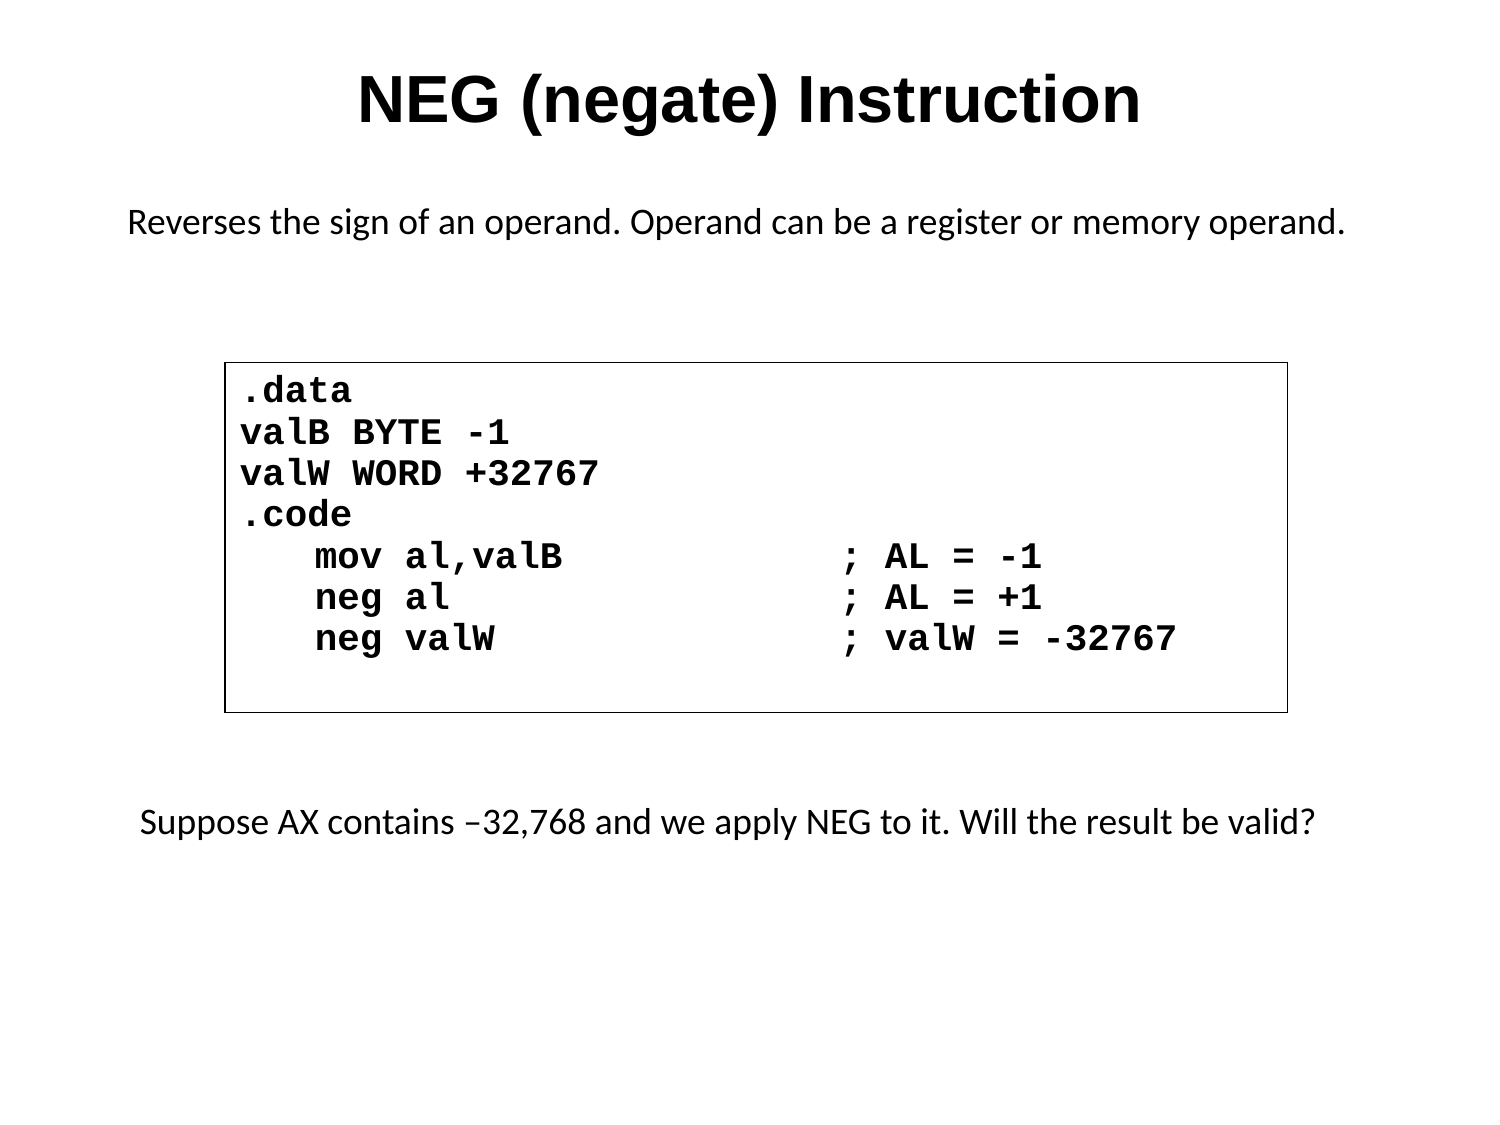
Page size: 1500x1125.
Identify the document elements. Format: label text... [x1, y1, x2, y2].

text_box Suppose AX contains –32,768 and we apply NEG to it. Will the result be valid? [125, 774, 1363, 865]
text_box Reverses the sign of an operand. Operand can be a register or memory operand. [112, 174, 1375, 265]
text_box .data valB BYTE -1 valW WORD +32767 .code mov al,valB ; AL = -1 neg al ; AL = +1 neg valW ; valW = -32767 [224, 362, 1288, 713]
title NEG (negate) Instruction [75, 24, 1425, 168]
